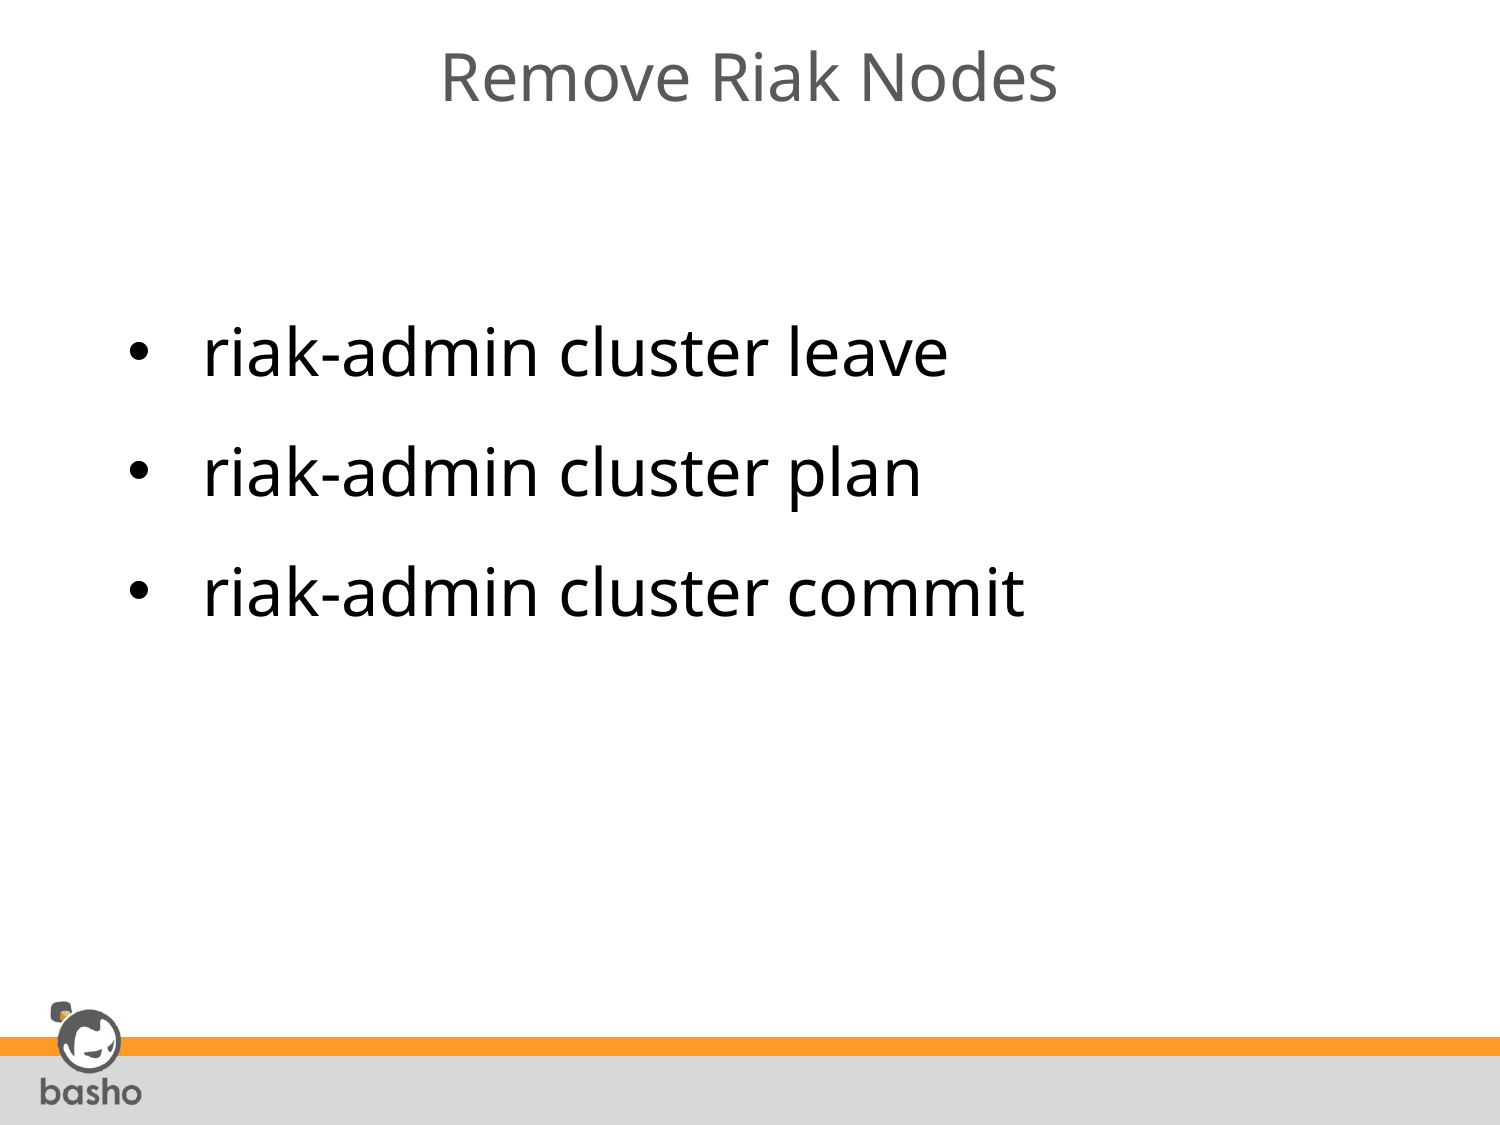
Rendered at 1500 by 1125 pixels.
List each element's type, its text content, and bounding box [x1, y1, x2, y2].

text_box riak-admin cluster leave riak-admin cluster plan riak-admin cluster commit [112, 262, 1500, 638]
picture [38, 1001, 144, 1115]
title Remove Riak Nodes [37, 24, 1463, 125]
